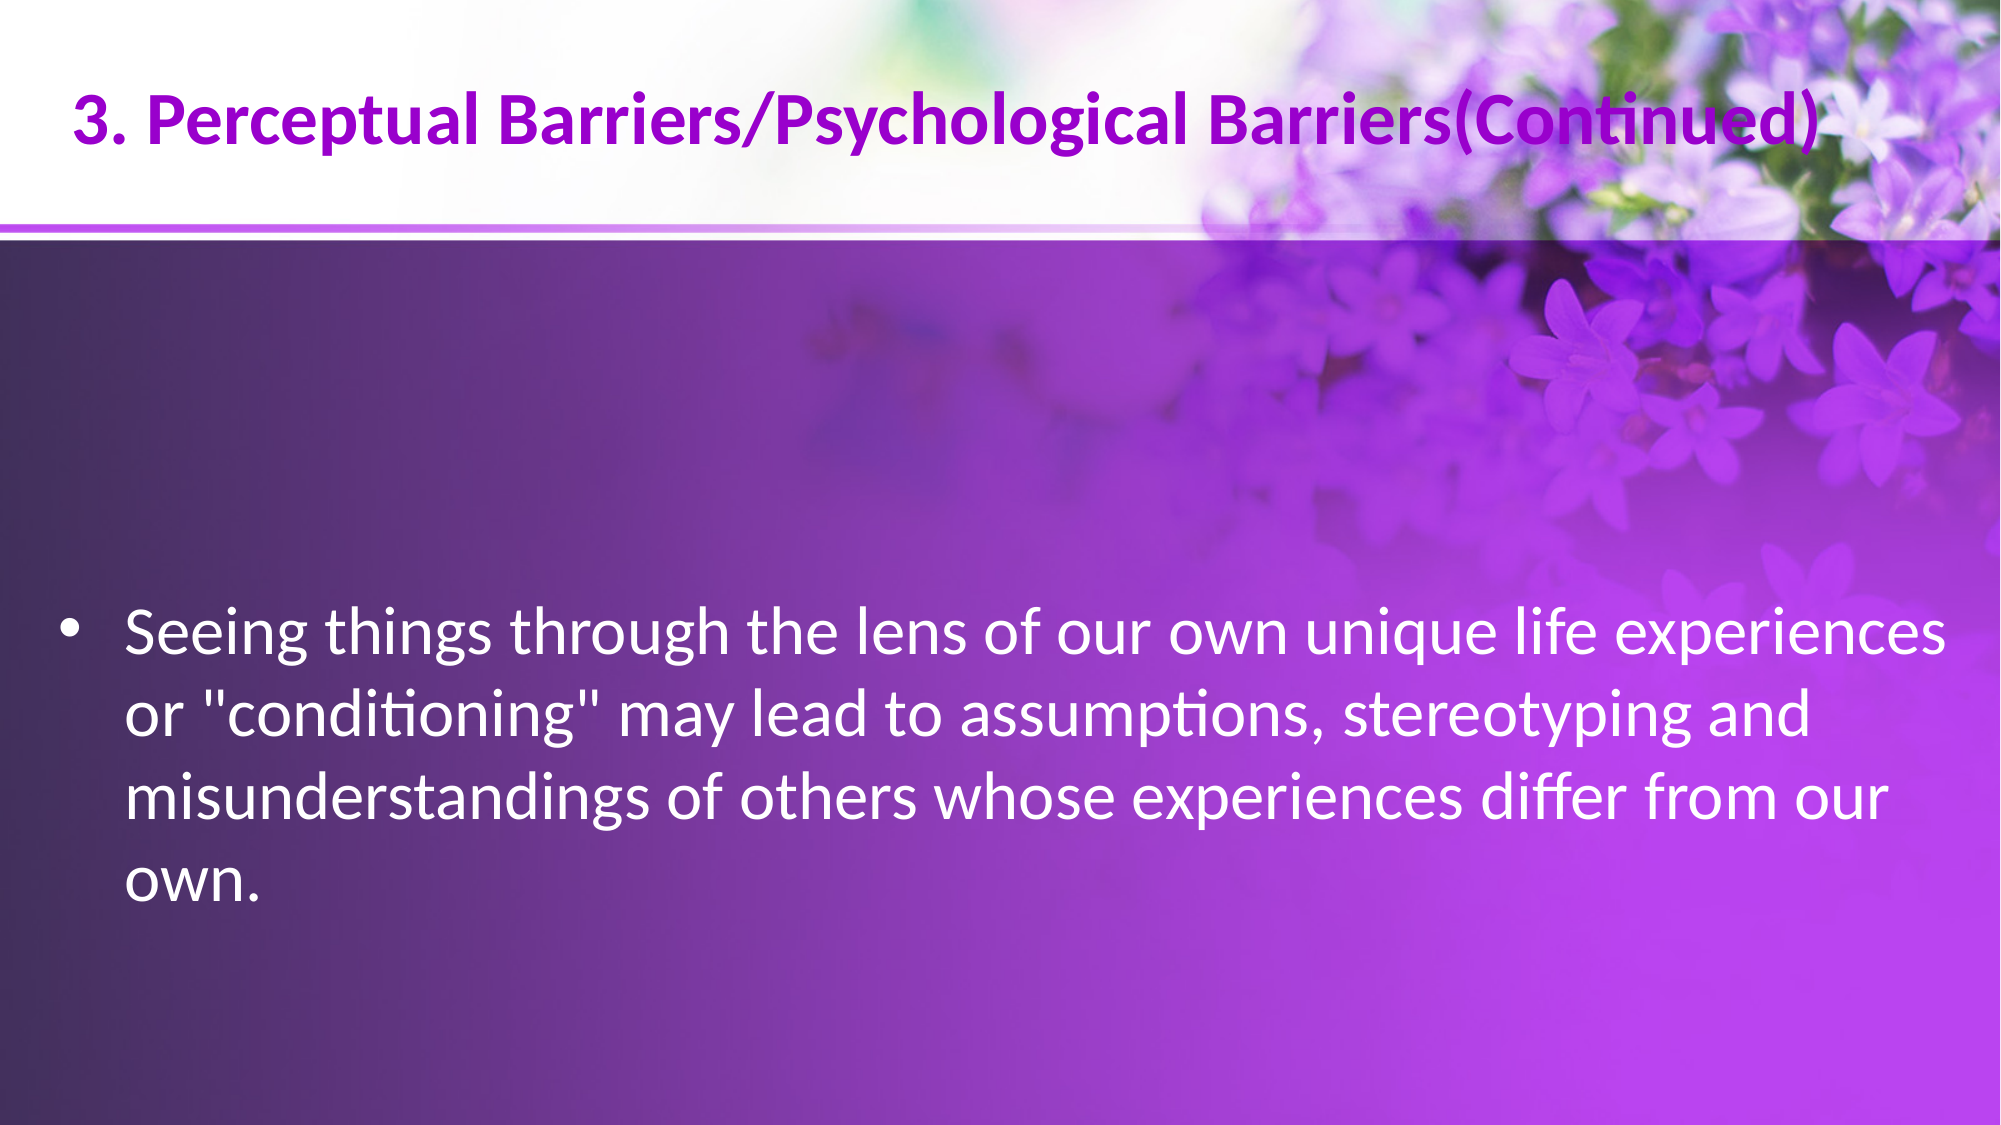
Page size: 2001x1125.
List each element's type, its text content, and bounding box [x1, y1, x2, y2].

picture [0, 0, 2001, 1125]
list Seeing things through the lens of our own unique life experiences or "conditioning" may lead to assumptions, stereotyping and misunderstandings of others whose experiences differ from our own. [40, 191, 1971, 1103]
title 3. Perceptual Barriers/Psychological Barriers(Continued) [54, 59, 1945, 170]
